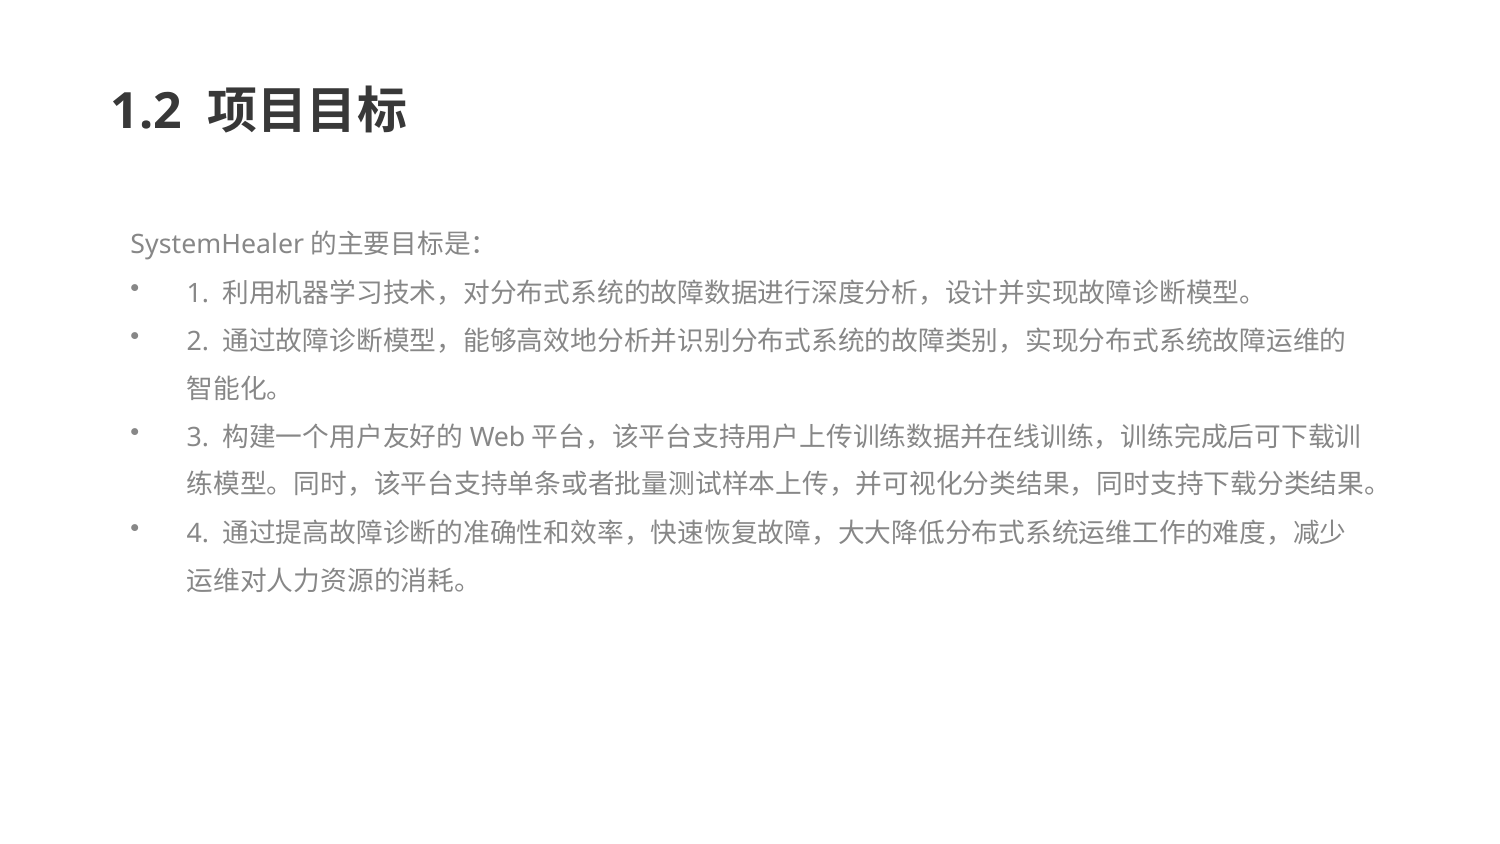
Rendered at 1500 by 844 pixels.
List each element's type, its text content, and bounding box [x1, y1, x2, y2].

text_box 1.2 项目目标 [96, 63, 1425, 154]
text_box SystemHealer的主要目标是： 1. 利用机器学习技术，对分布式系统的故障数据进行深度分析，设计并实现故障诊断模型。 2. 通过故障诊断模型，能够高效地分析并识别分布式系统的故障类别，实现分布式系统故障运维的智能化。 3. 构建一个用户友好的Web平台，该平台支持用户上传训练数据并在线训练，训练完成后可下载训练模型。同时，该平台支持单条或者批量测试样本上传，并可视化分类结果，同时支持下载分类结果。 4. 通过提高故障诊断的准确性和效率，快速恢复故障，大大降低分布式系统运维工作的难度，减少运维对人力资源的消耗。 [115, 203, 1384, 711]
